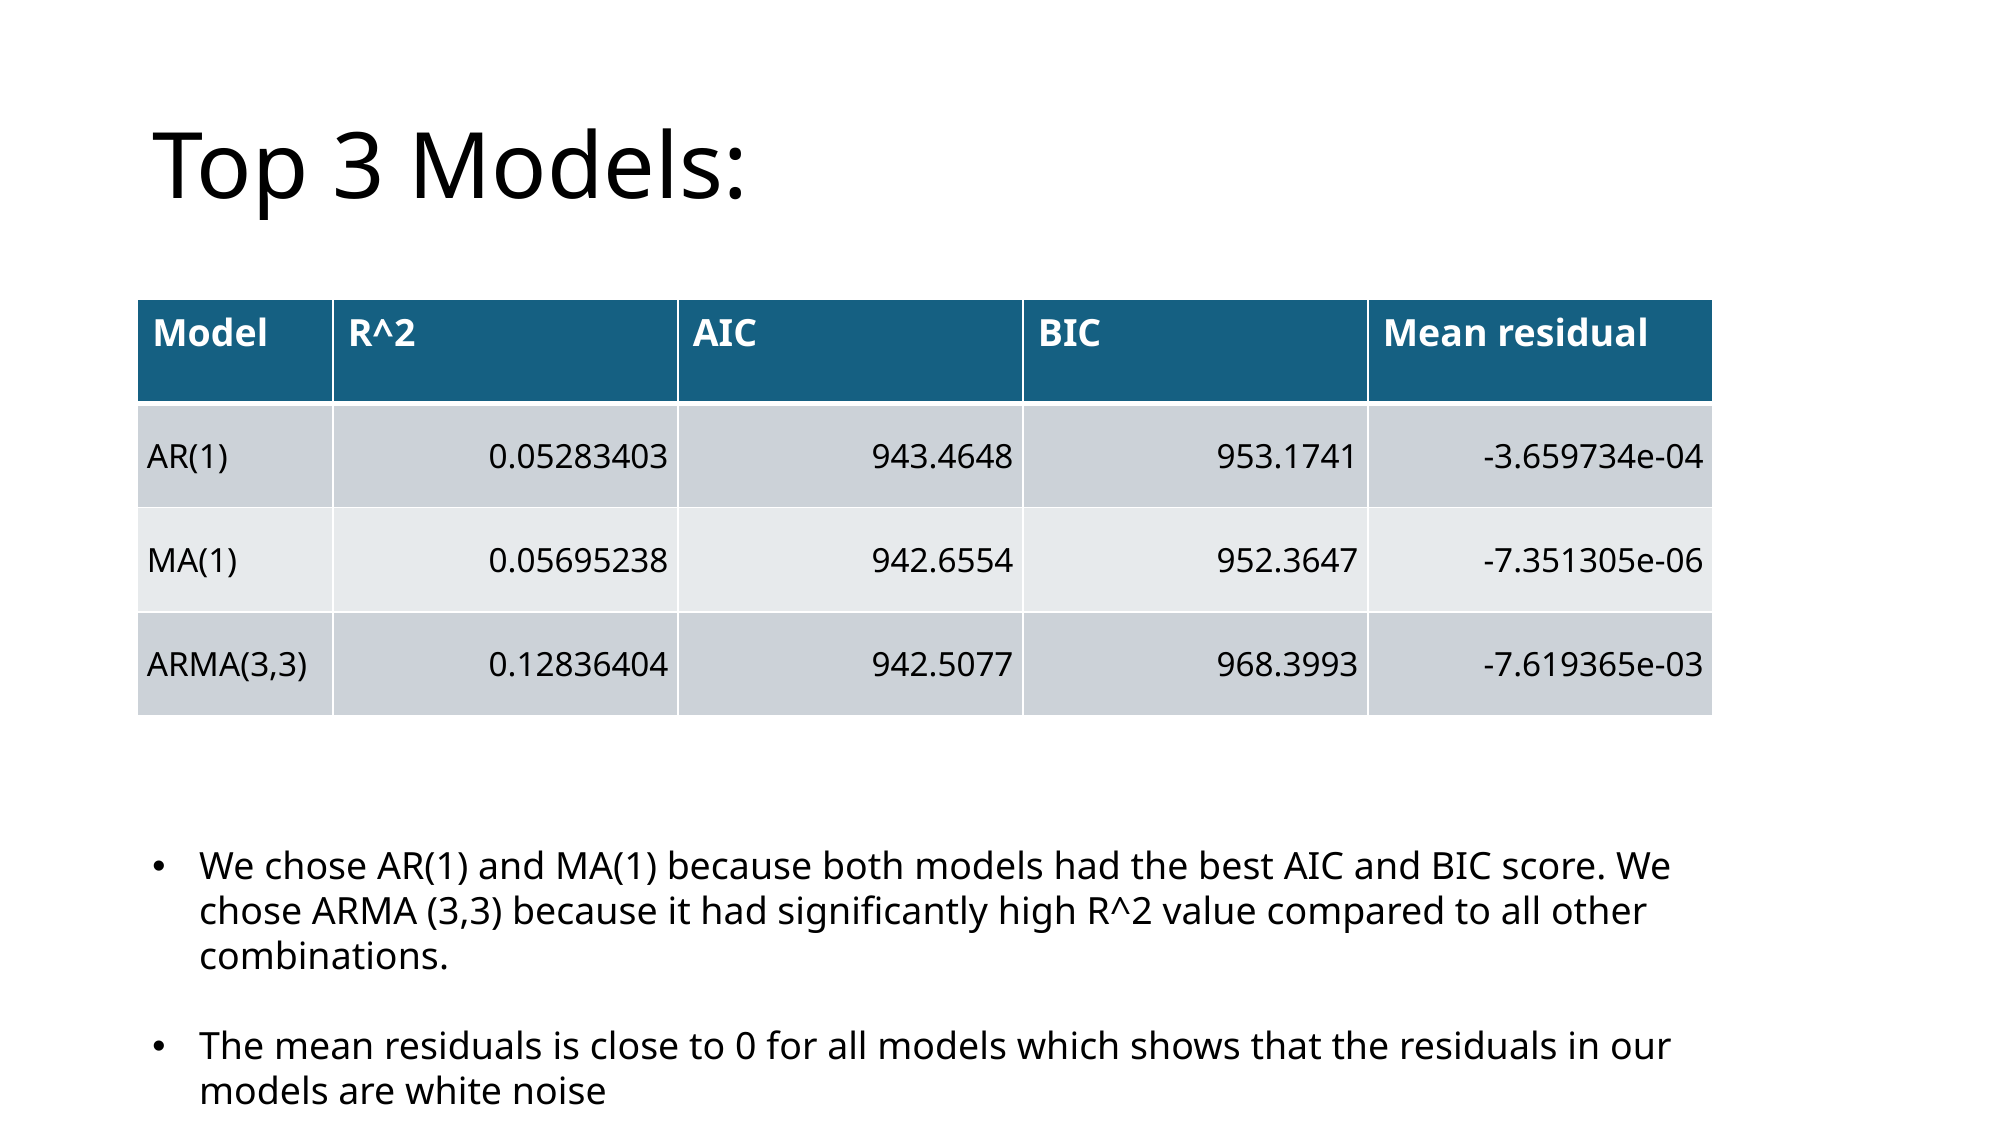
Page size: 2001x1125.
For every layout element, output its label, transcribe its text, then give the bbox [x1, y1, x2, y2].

table_cell 0.12836404 [334, 613, 677, 715]
table_cell -7.619365e-03 [1369, 613, 1712, 715]
title Top 3 Models: [137, 59, 1863, 278]
table_header AIC [679, 300, 1022, 401]
table_cell 0.05695238 [334, 508, 677, 611]
table_header R^2 [334, 300, 677, 401]
table_cell ARMA(3,3) [138, 613, 332, 715]
table_header BIC [1024, 300, 1367, 401]
table_header Mean residual [1369, 300, 1712, 401]
table_cell 0.05283403 [334, 406, 677, 507]
table_header Model [138, 300, 332, 401]
table_cell 968.3993 [1024, 613, 1367, 715]
table_cell AR(1) [138, 406, 332, 507]
table_cell MA(1) [138, 508, 332, 611]
table_cell 942.5077 [679, 613, 1022, 715]
table_cell 943.4648 [679, 406, 1022, 507]
table_cell 942.6554 [679, 508, 1022, 611]
table_cell 953.1741 [1024, 406, 1367, 507]
table_cell 952.3647 [1024, 508, 1367, 611]
text_box We chose AR(1) and MA(1) because both models had the best AIC and BIC score. We chose ARMA (3,3) because it had significantly high R^2 value compared to all other combinations. The mean residuals is close to 0 for all models which shows that the residuals in our models are white noise [137, 835, 1741, 1120]
table_cell -3.659734e-04 [1369, 406, 1712, 507]
table_cell -7.351305e-06 [1369, 508, 1712, 611]
